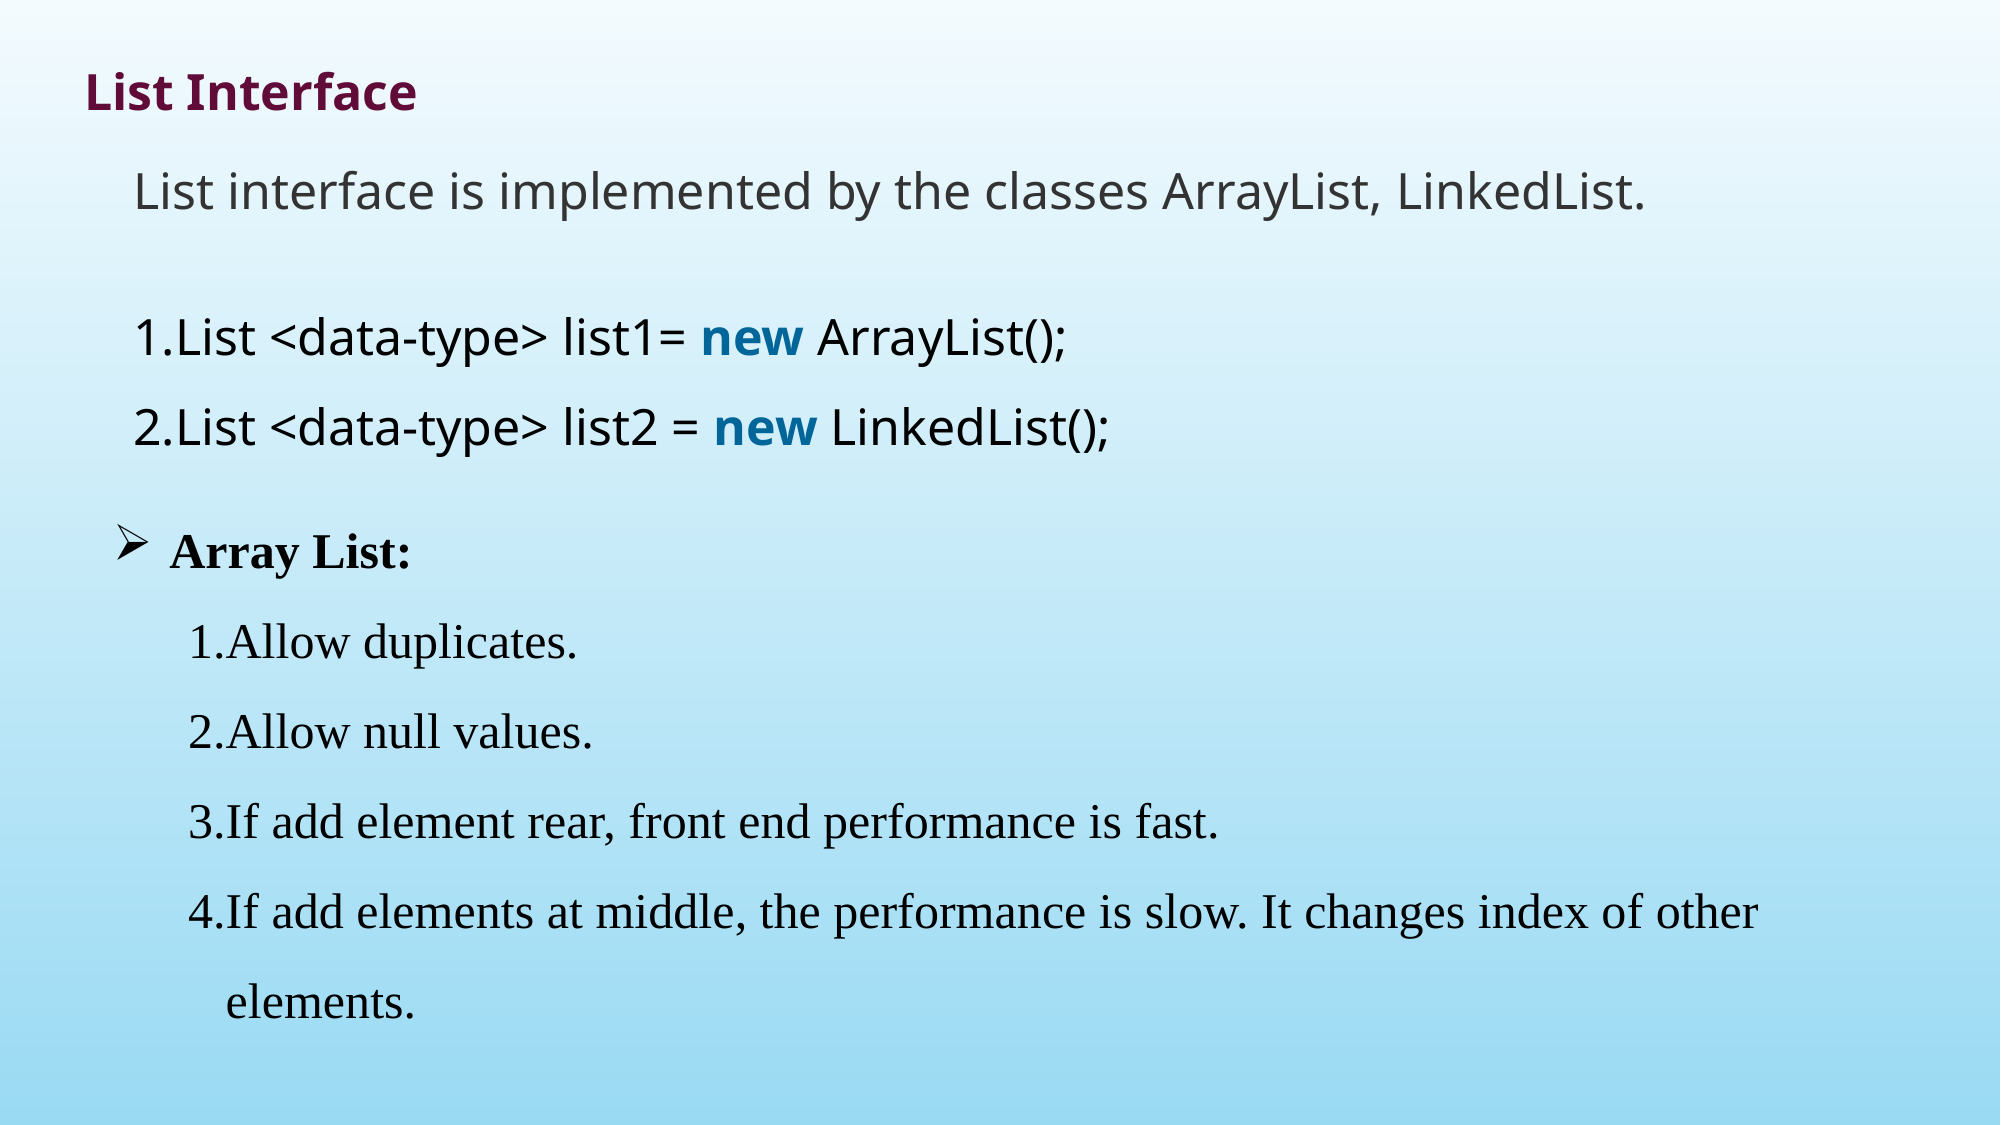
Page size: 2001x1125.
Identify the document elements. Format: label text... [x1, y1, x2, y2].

text_box List <data-type> list1= new ArrayList(); List <data-type> list2 = new LinkedList(); [118, 268, 1501, 464]
text_box List interface is implemented by the classes ArrayList, LinkedList. [118, 152, 1841, 228]
text_box Array List: 1.Allow duplicates. 2.Allow null values. 3.If add element rear, front end performance is fast. 4.If add elements at middle, the performance is slow. It changes index of other elements. [98, 481, 1902, 1037]
text_box List Interface [69, 52, 1501, 128]
